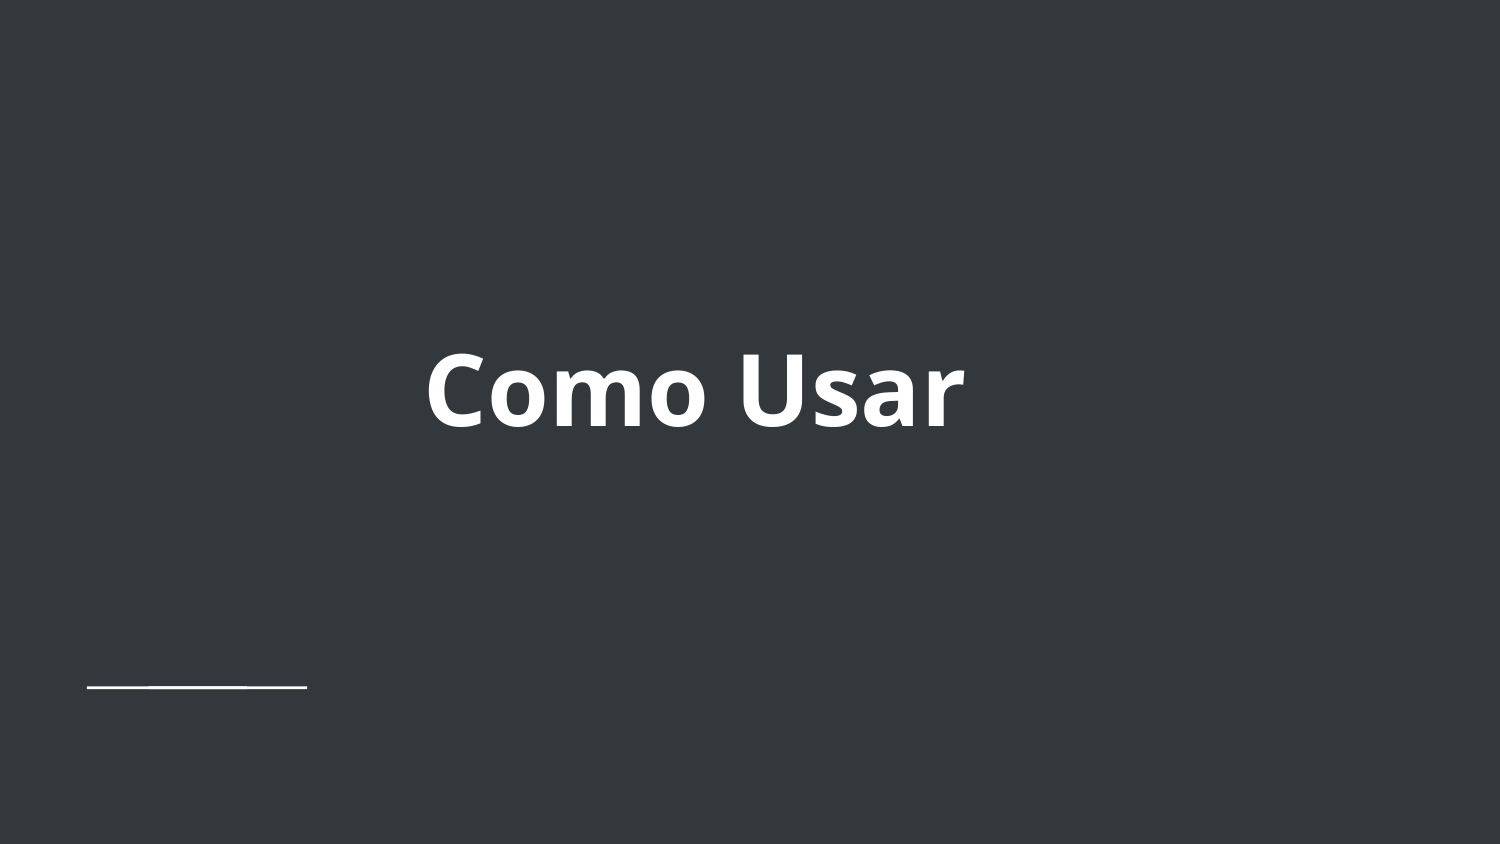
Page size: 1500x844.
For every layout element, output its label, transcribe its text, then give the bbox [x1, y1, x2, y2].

title Como Usar [119, 141, 1272, 632]
